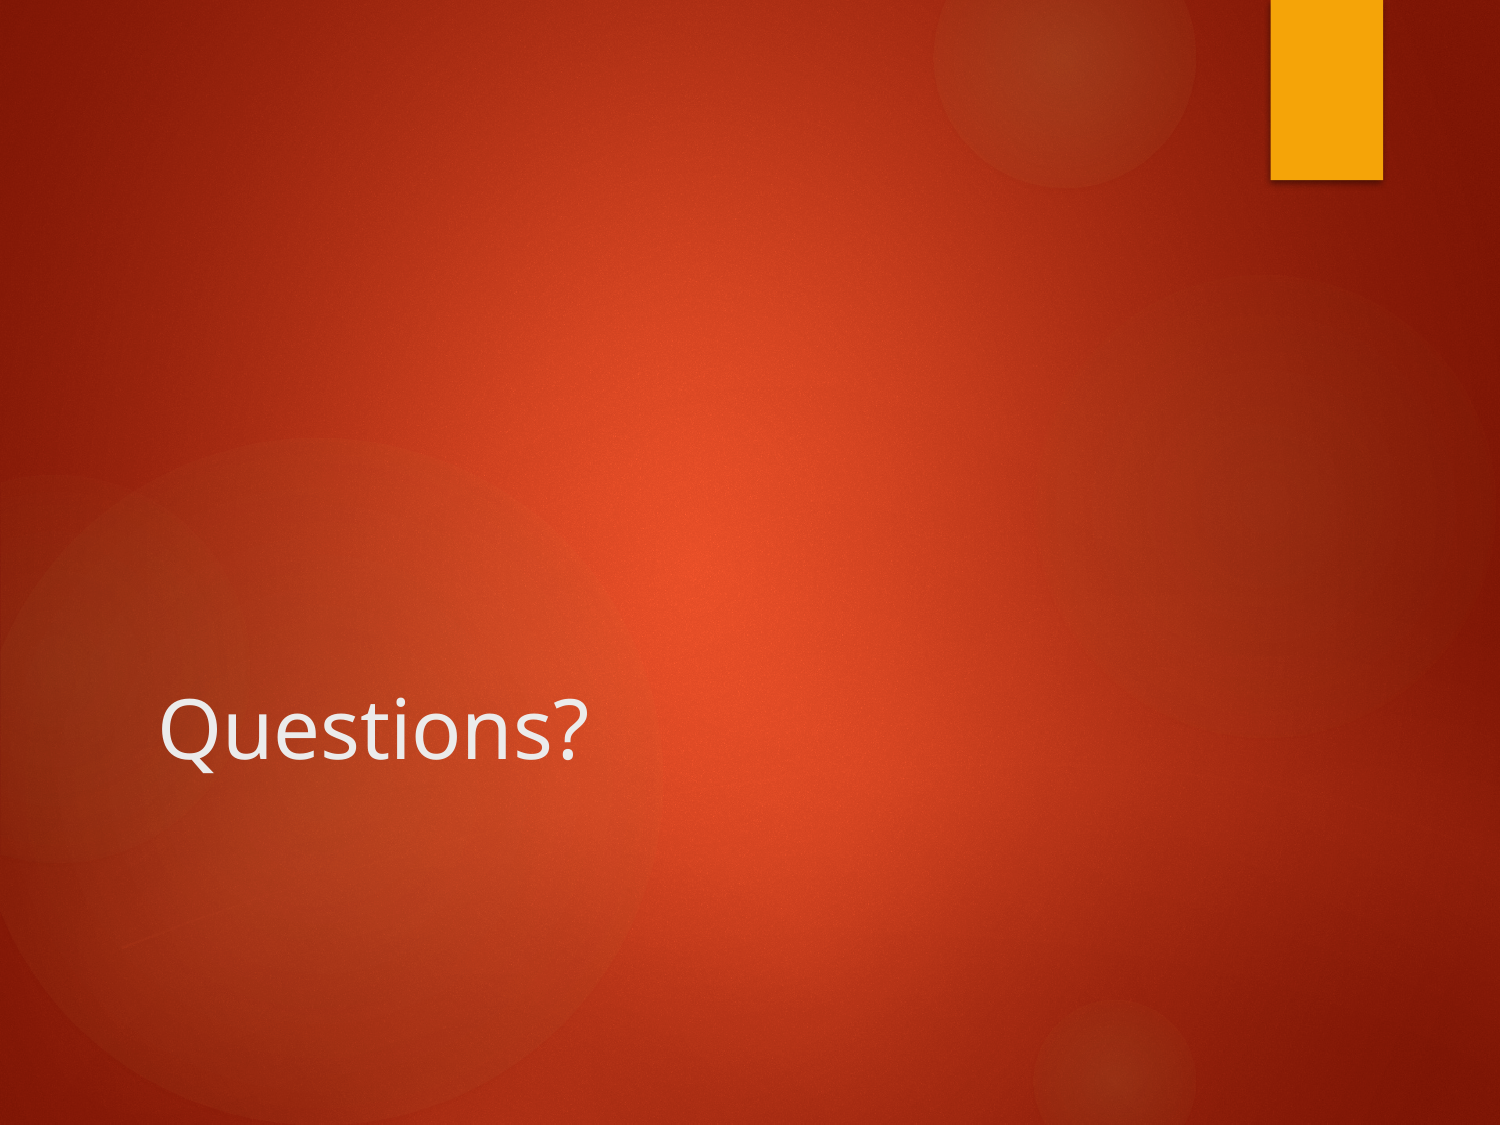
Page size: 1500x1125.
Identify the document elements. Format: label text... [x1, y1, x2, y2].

title Questions? [142, 469, 1229, 784]
